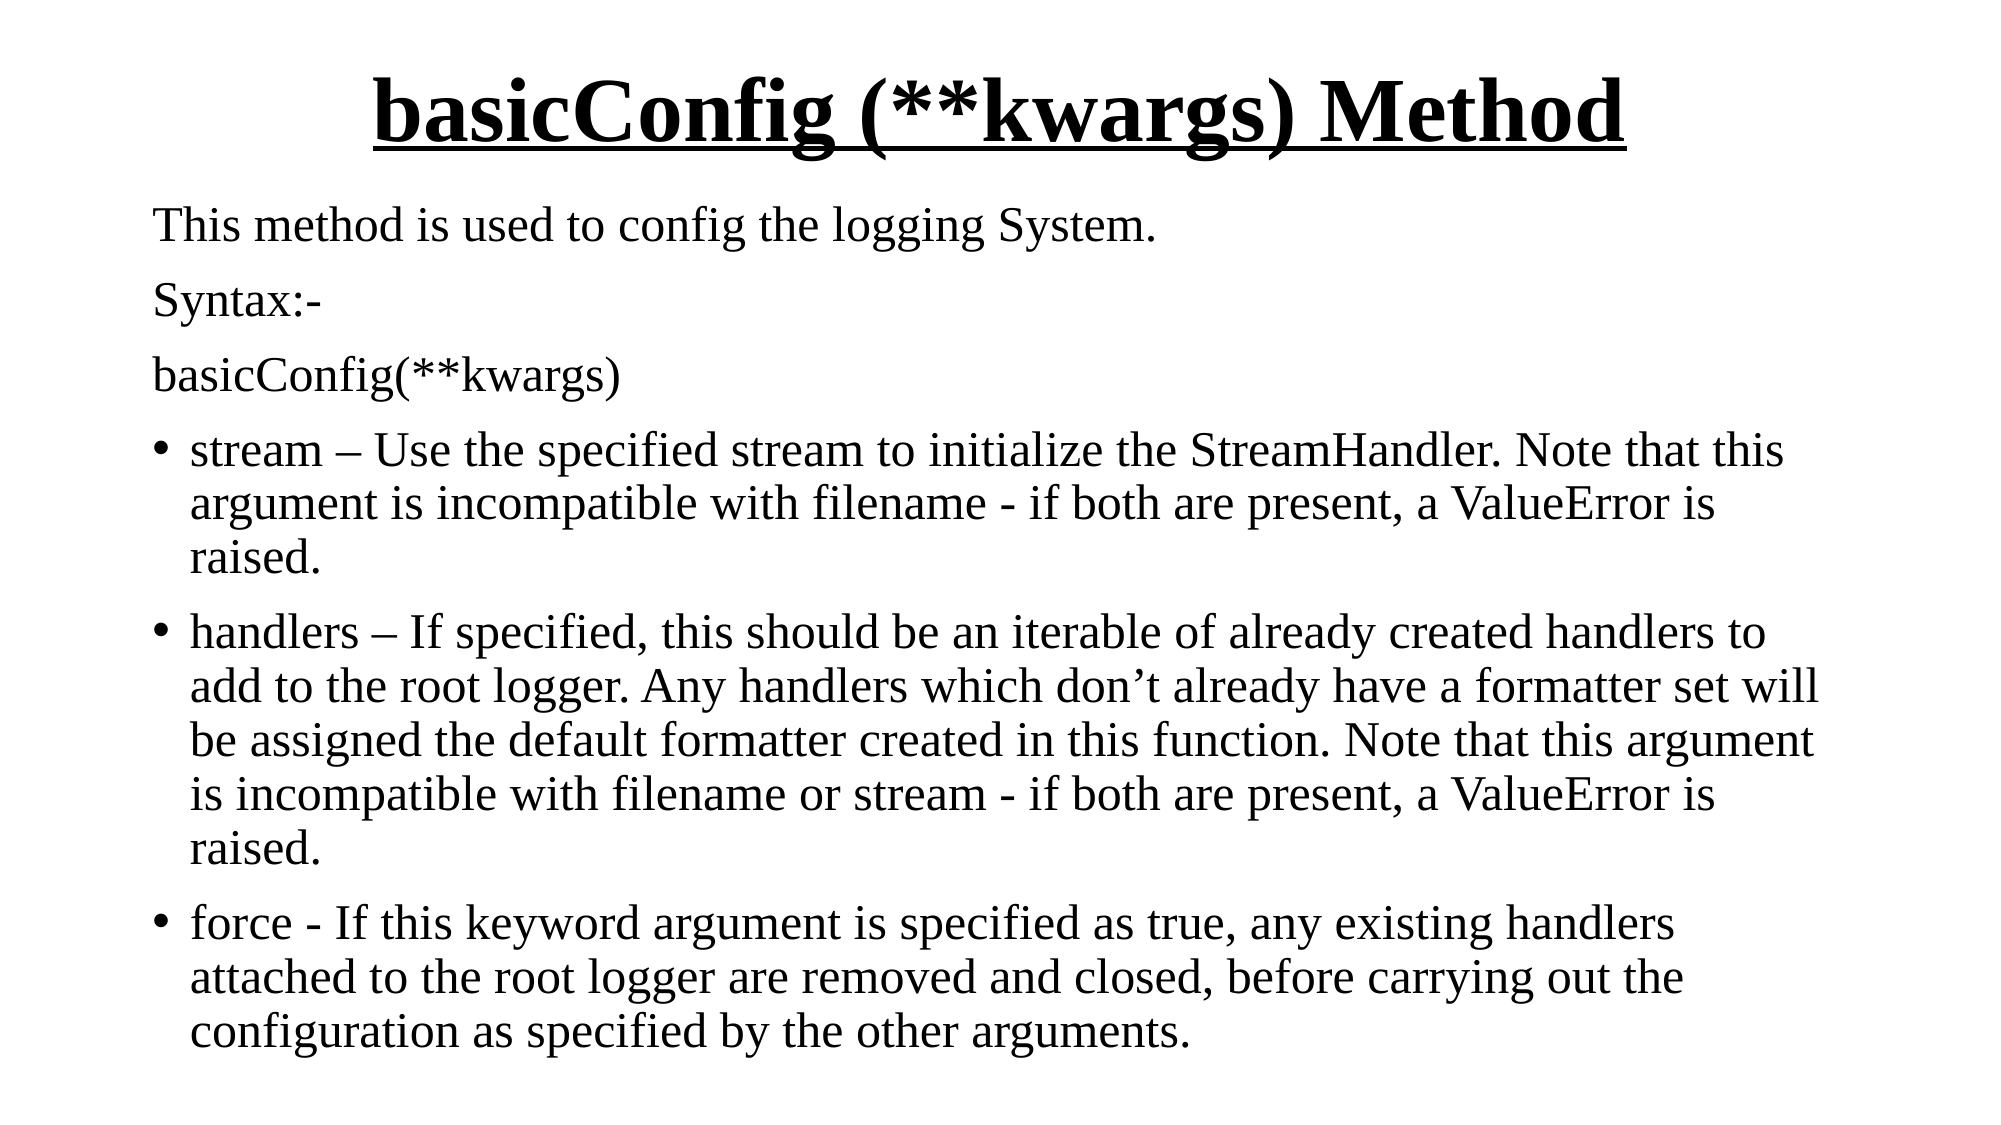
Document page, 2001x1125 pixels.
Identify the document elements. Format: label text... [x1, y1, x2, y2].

title basicConfig (**kwargs) Method [137, 2, 1863, 190]
list This method is used to config the logging System. Syntax:- basicConfig(**kwargs) stream – Use the specified stream to initialize the StreamHandler. Note that this argument is incompatible with filename - if both are present, a ValueError is raised. handlers – If specified, this should be an iterable of already created handlers to add to the root logger. Any handlers which don’t already have a formatter set will be assigned the default formatter created in this function. Note that this argument is incompatible with filename or stream - if both are present, a ValueError is raised. force - If this keyword argument is specified as true, any existing handlers attached to the root logger are removed and closed, before carrying out the configuration as specified by the other arguments. [137, 190, 1863, 1085]
